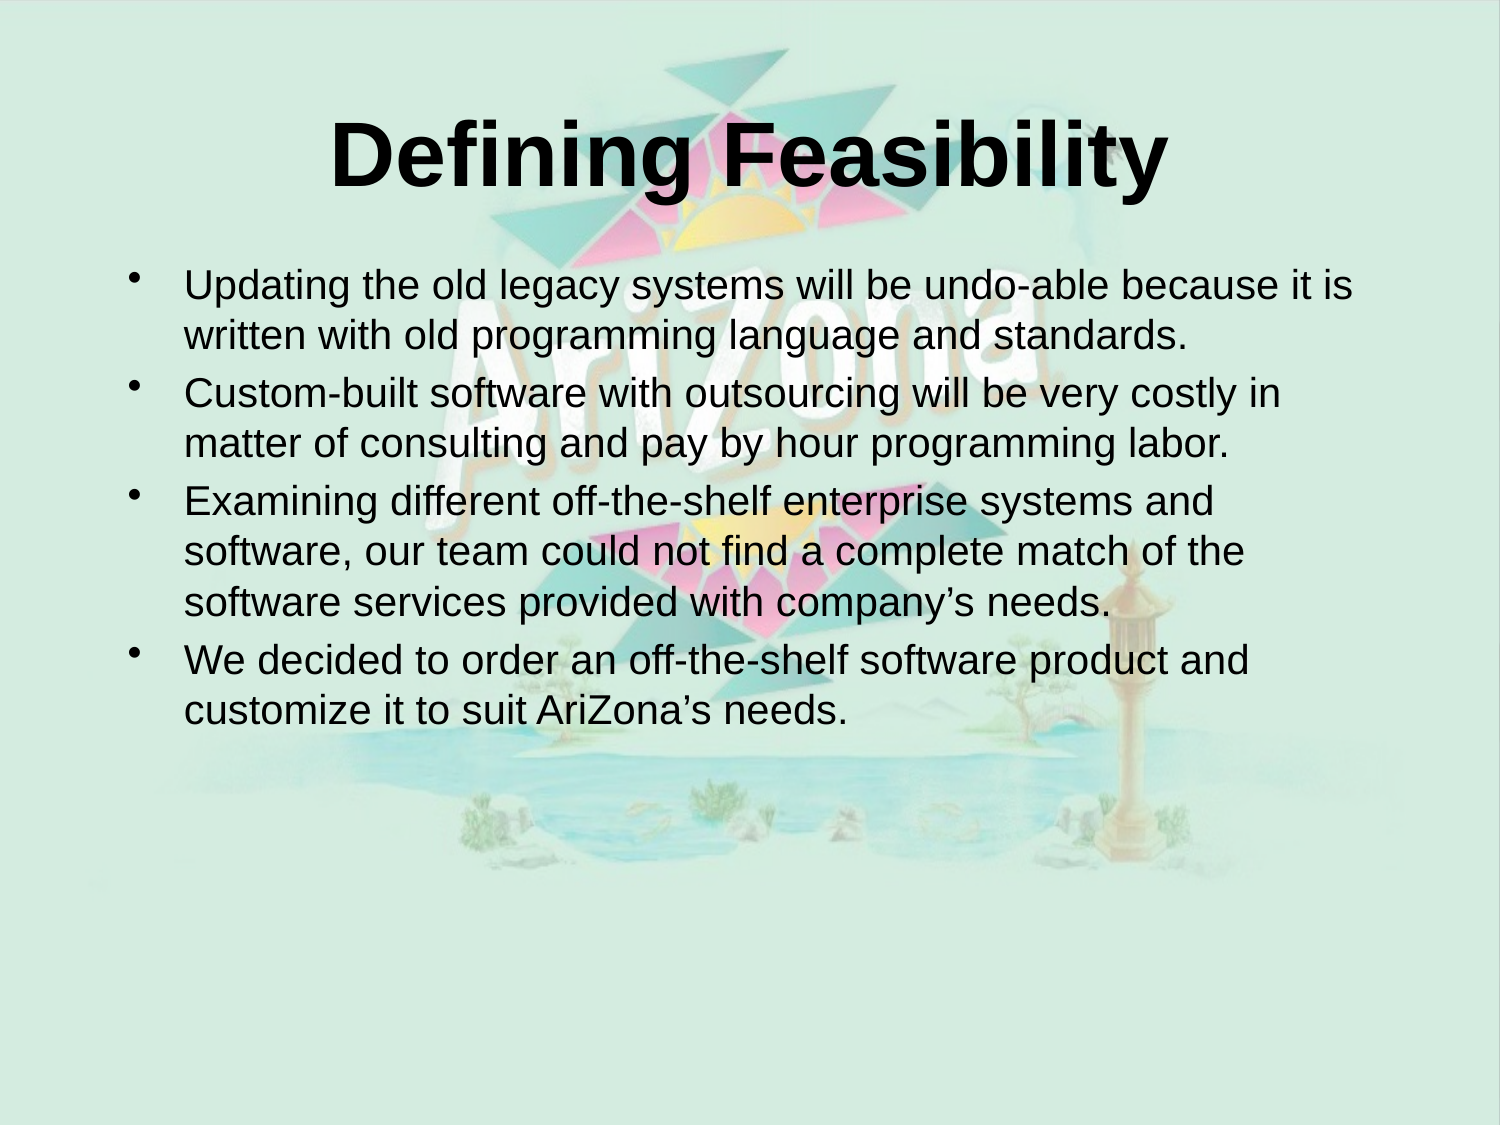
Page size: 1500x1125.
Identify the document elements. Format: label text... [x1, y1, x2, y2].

list Updating the old legacy systems will be undo-able because it is written with old programming language and standards. Custom-built software with outsourcing will be very costly in matter of consulting and pay by hour programming labor. Examining different off-the-shelf enterprise systems and software, our team could not find a complete match of the software services provided with company’s needs. We decided to order an off-the-shelf software product and customize it to suit AriZona’s needs. [112, 249, 1388, 951]
title Defining Feasibility [112, 74, 1388, 226]
